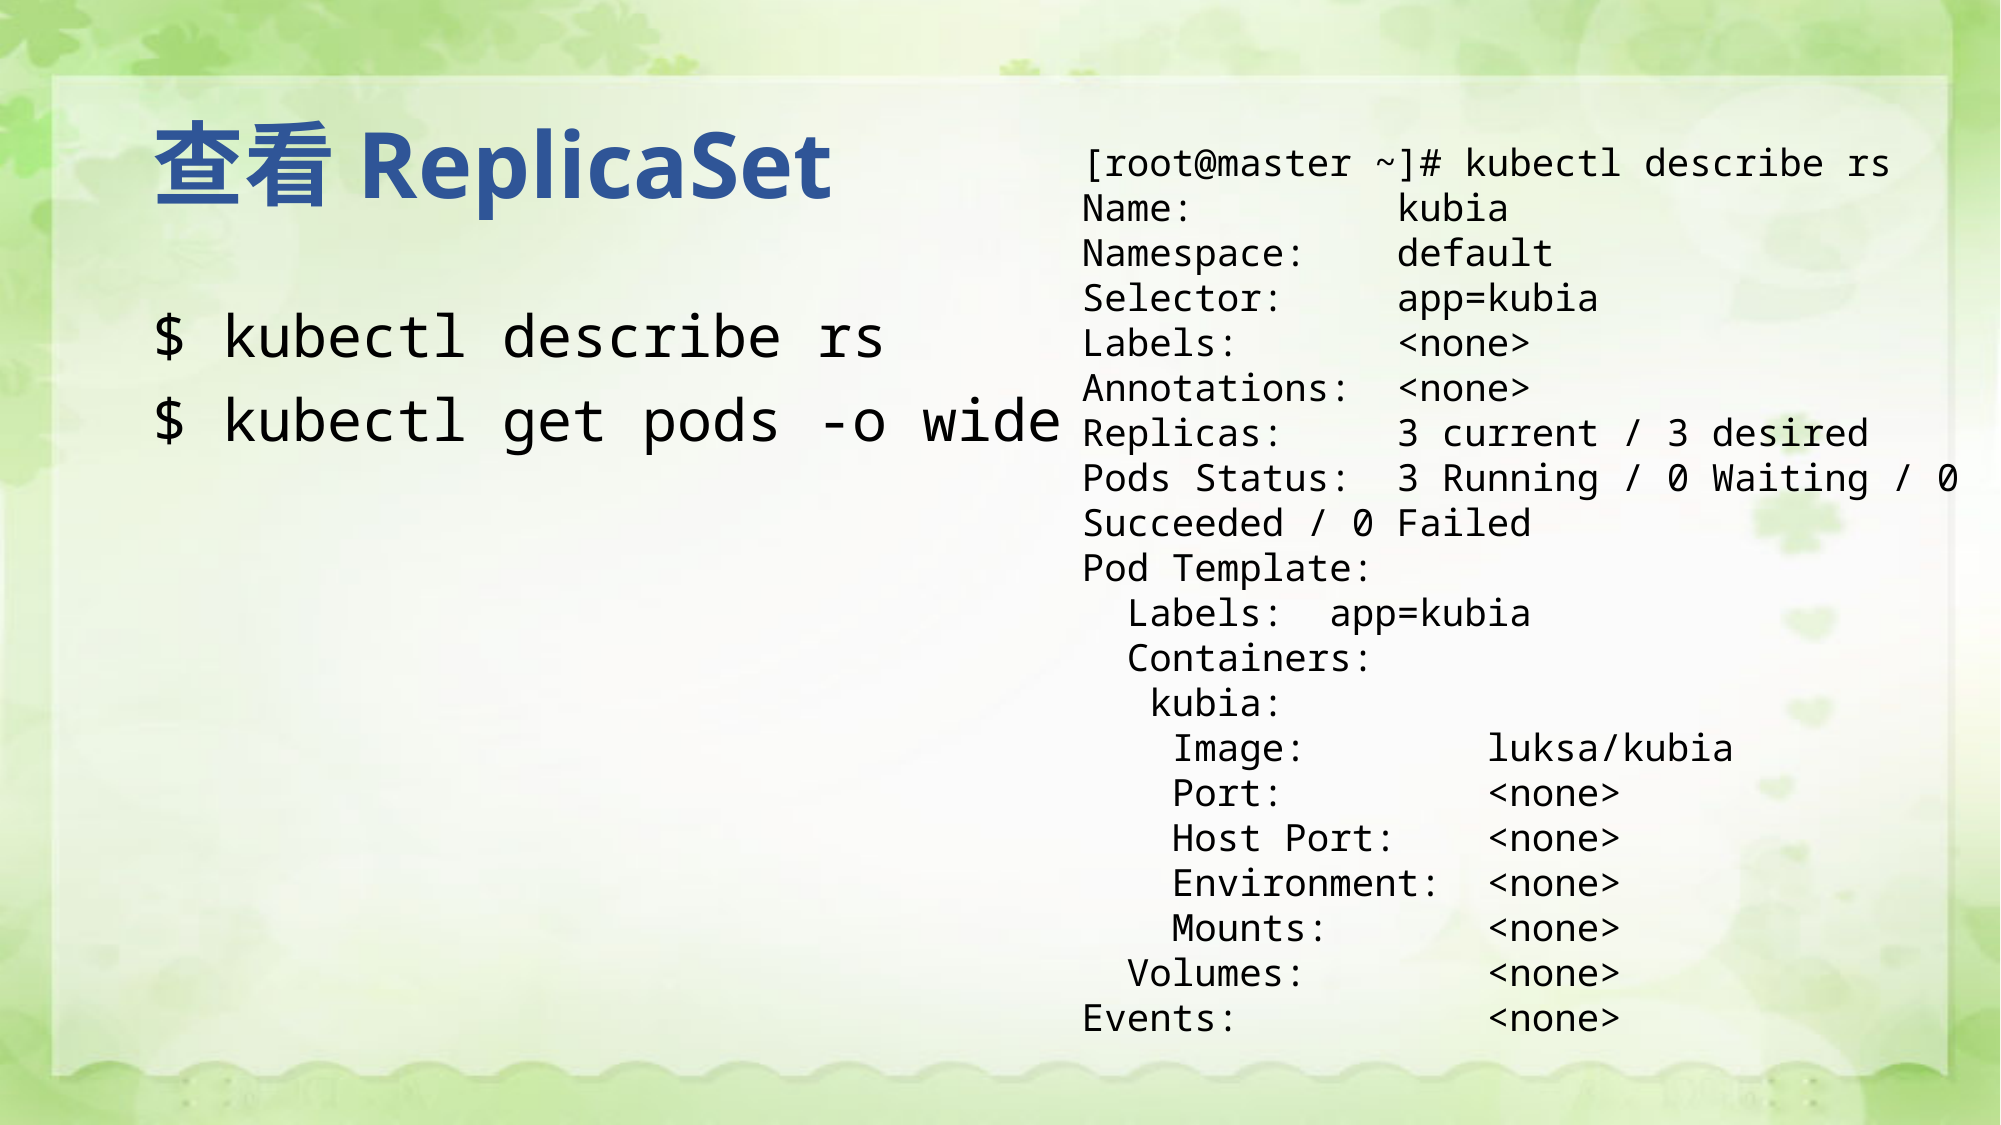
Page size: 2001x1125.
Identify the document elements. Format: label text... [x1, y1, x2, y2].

list $ kubectl describe rs $ kubectl get pods -o wide [137, 299, 1067, 1014]
picture [0, 0, 2001, 1125]
title 查看ReplicaSet [137, 59, 1863, 278]
text_box [root@master ~]# kubectl describe rs Name: kubia Namespace: default Selector: app=kubia Labels: <none> Annotations: <none> Replicas: 3 current / 3 desired Pods Status: 3 Running / 0 Waiting / 0 Succeeded / 0 Failed Pod Template: Labels: app=kubia Containers: kubia: Image: luksa/kubia Port: <none> Host Port: <none> Environment: <none> Mounts: <none> Volumes: <none> Events: <none> [1067, 131, 2000, 1047]
